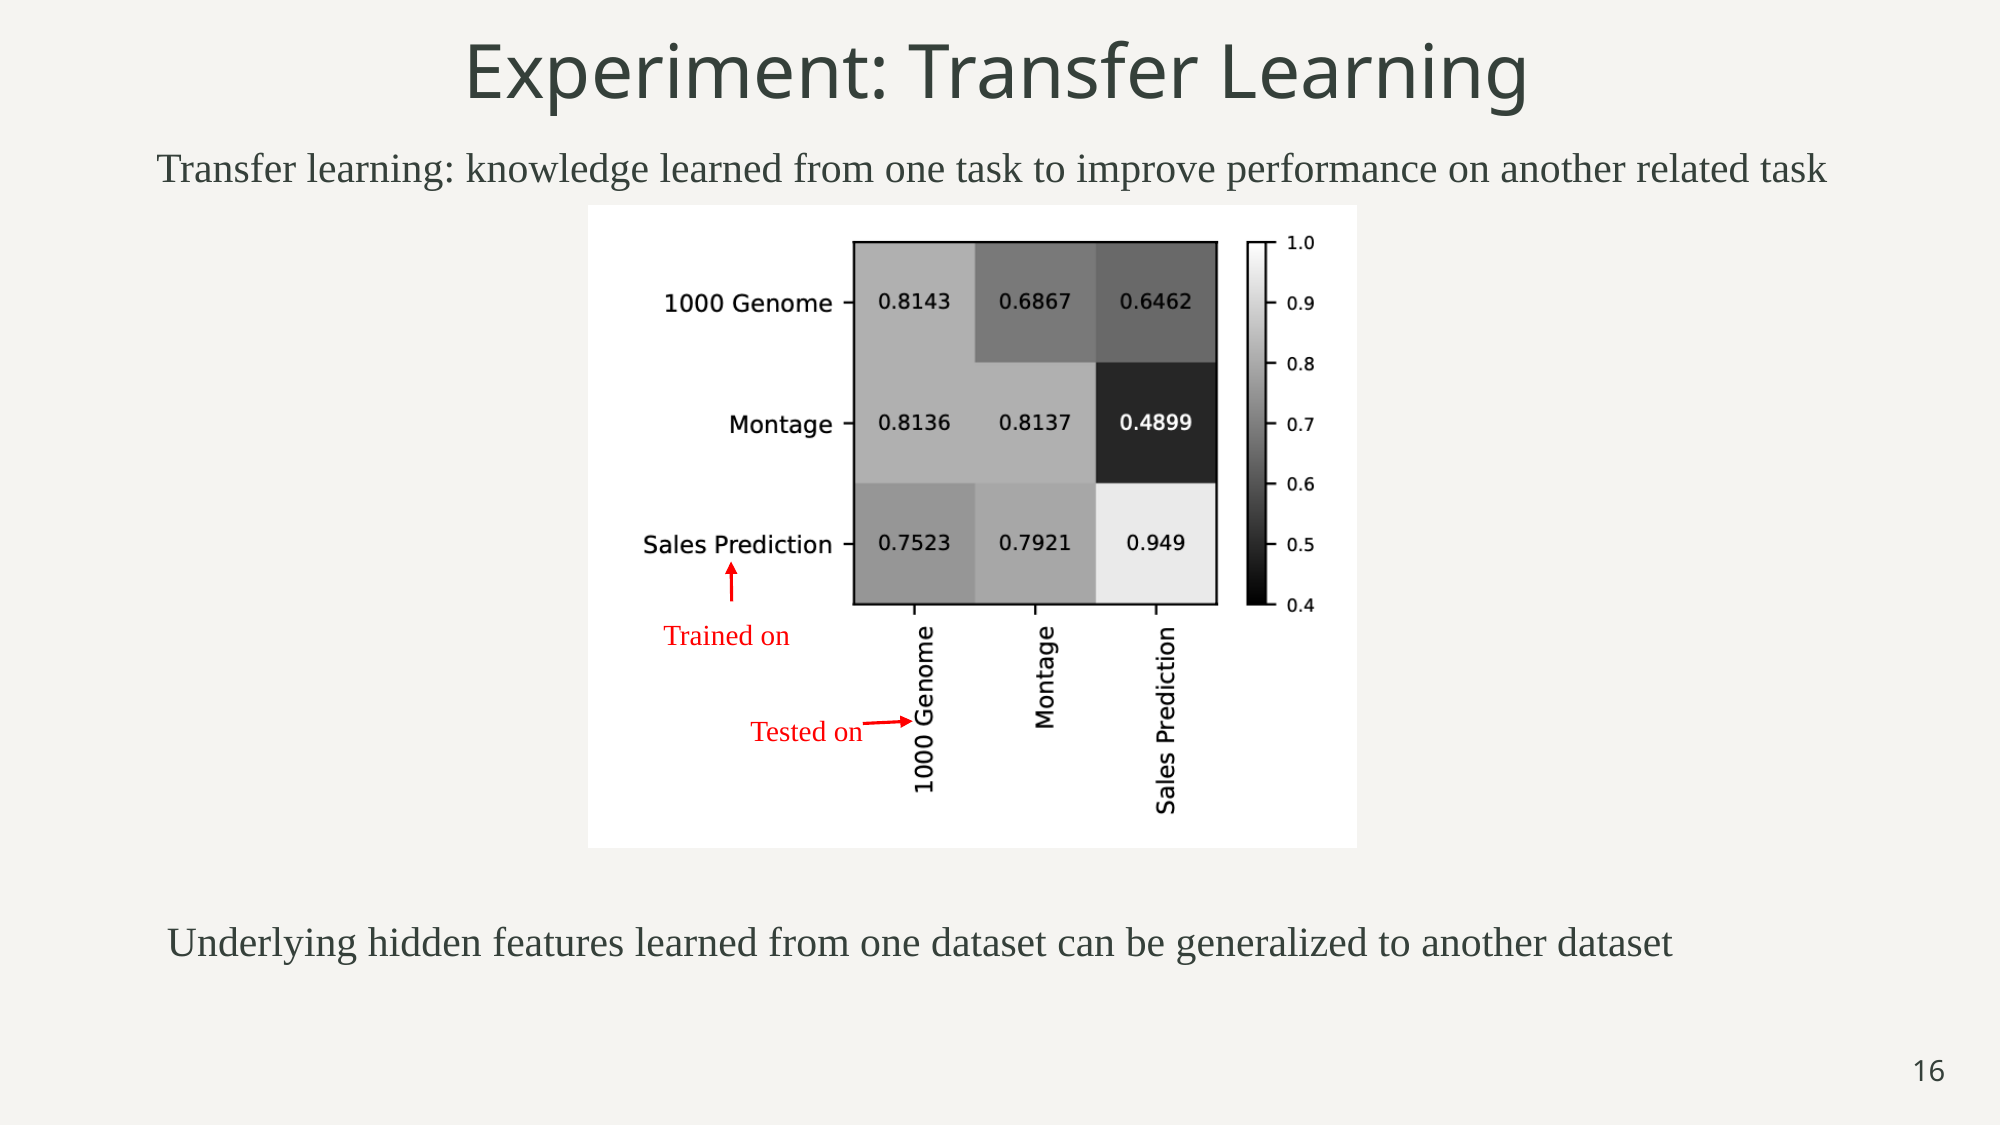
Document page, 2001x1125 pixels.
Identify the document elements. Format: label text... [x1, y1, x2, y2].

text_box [647, 561, 859, 670]
slide_number 16 [1875, 1042, 1961, 1103]
text_box Underlying hidden features learned from one dataset can be generalized to another dataset [141, 897, 1860, 966]
title Experiment: Transfer Learning [150, 34, 1845, 122]
picture [587, 204, 1358, 849]
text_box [734, 697, 946, 766]
text_box Transfer learning: knowledge learned from one task to improve performance on another related task [141, 123, 1860, 192]
